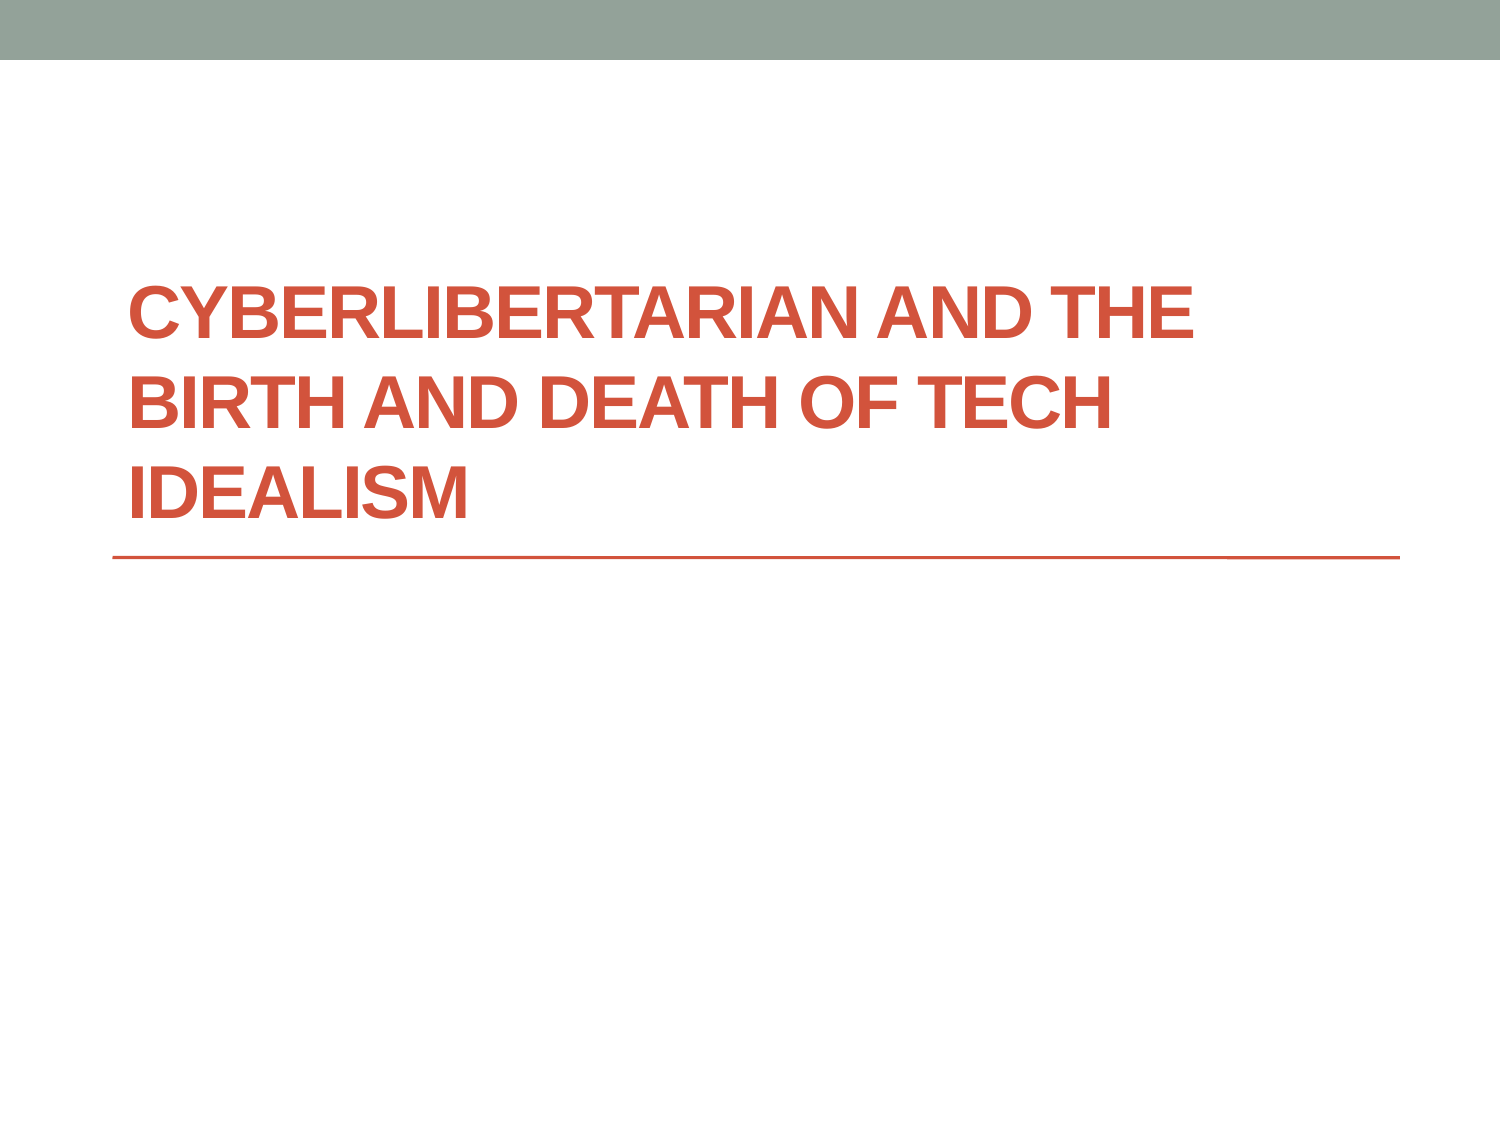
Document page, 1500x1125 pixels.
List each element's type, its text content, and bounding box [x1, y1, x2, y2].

title CYBERLIBERTARIAN AND THE BIRTH AND DEATH OF TECH IDEALISM [112, 224, 1400, 542]
